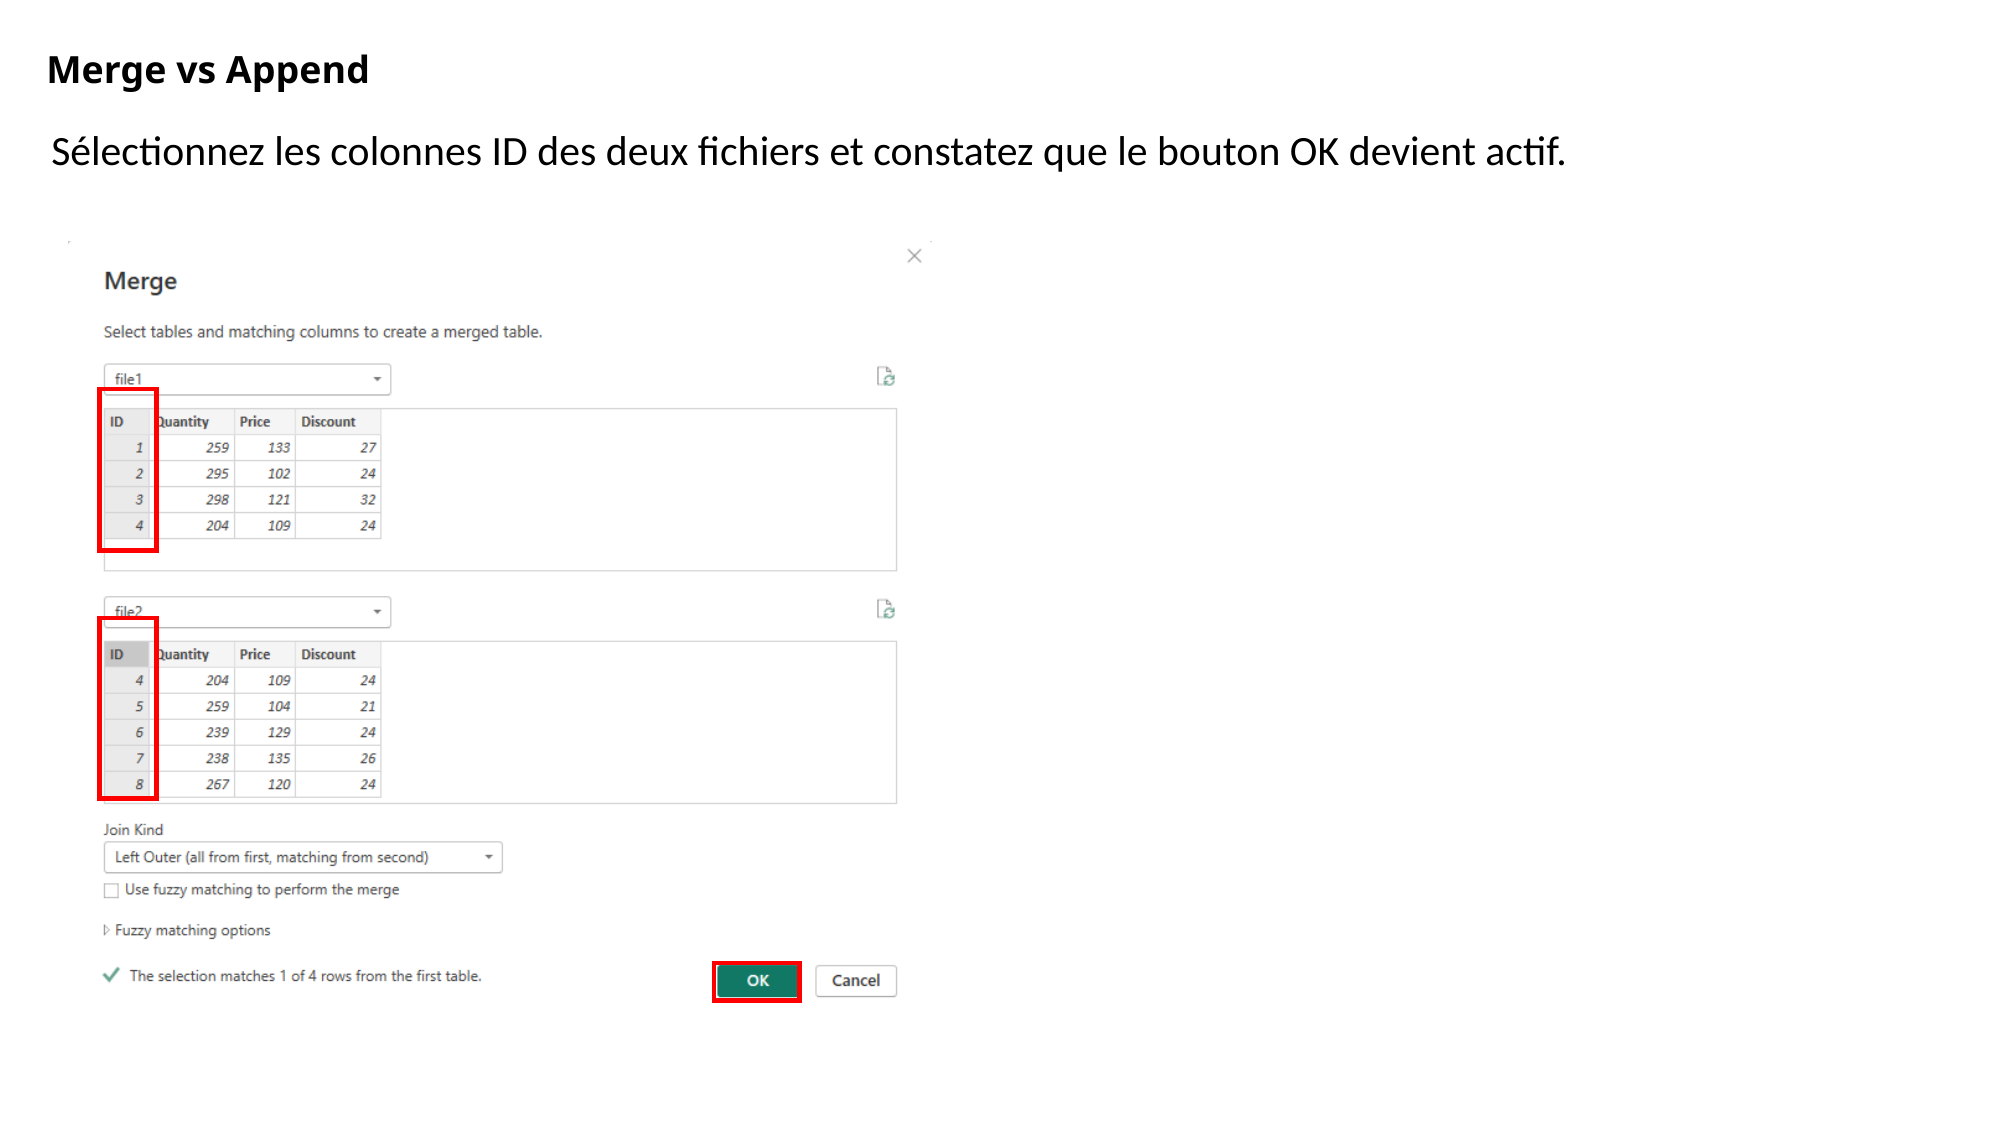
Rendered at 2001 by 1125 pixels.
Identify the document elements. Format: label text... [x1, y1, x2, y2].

picture [68, 241, 932, 1027]
text_box Merge vs Append [31, 38, 386, 98]
text_box Sélectionnez les colonnes ID des deux fichiers et constatez que le bouton OK devient actif. [36, 116, 1600, 182]
